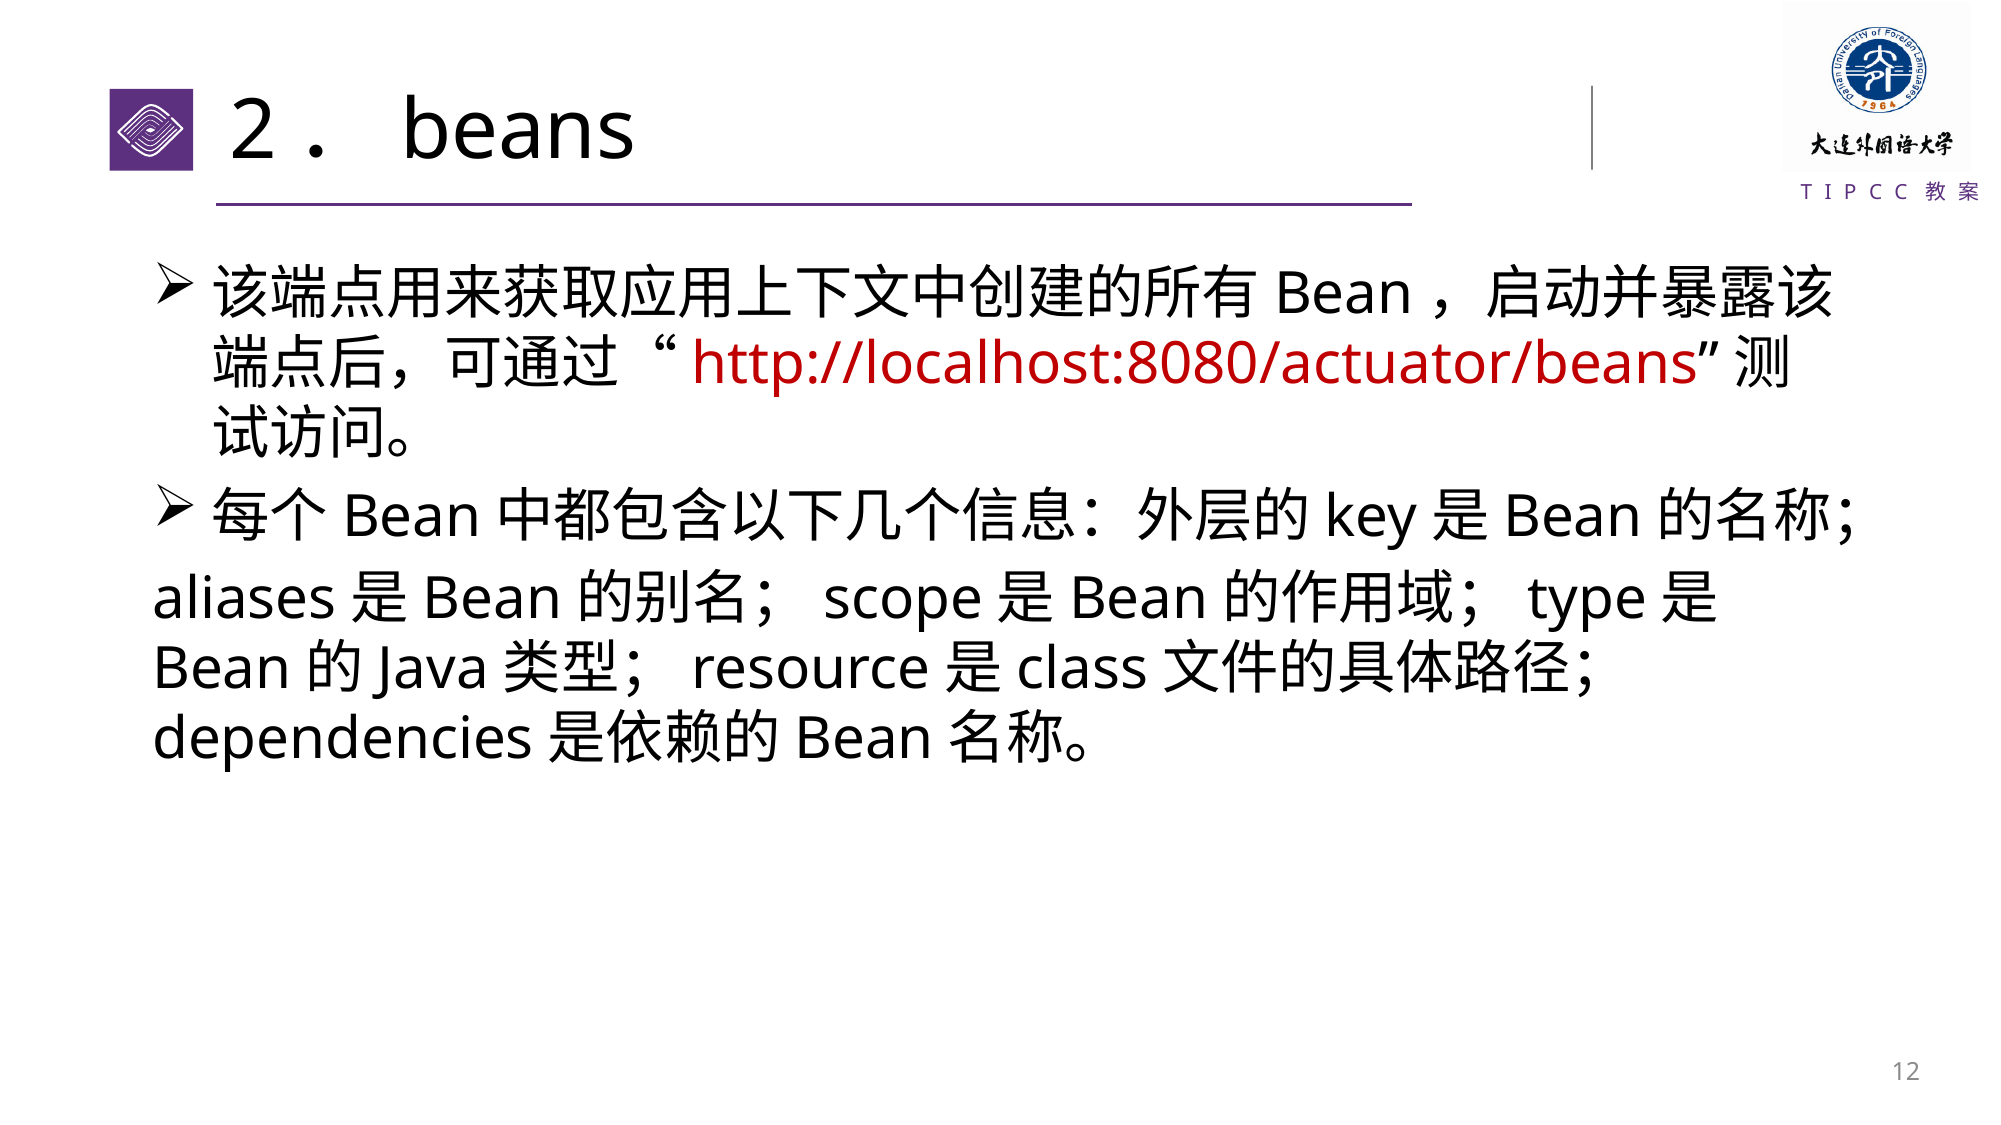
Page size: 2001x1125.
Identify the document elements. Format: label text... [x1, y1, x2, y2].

slide_number 11 [1485, 1042, 1936, 1103]
title 2．beans [214, 59, 1564, 205]
picture [1782, 2, 1971, 172]
list 该端点用来获取应用上下文中创建的所有Bean，启动并暴露该端点后，可通过“http://localhost:8080/actuator/beans”测试访问。 每个Bean中都包含以下几个信息：外层的key是Bean的名称； aliases是Bean的别名；scope是Bean的作用域；type是Bean的Java类型；resource是class文件的具体路径；dependencies是依赖的Bean名称。 [137, 247, 1863, 1001]
